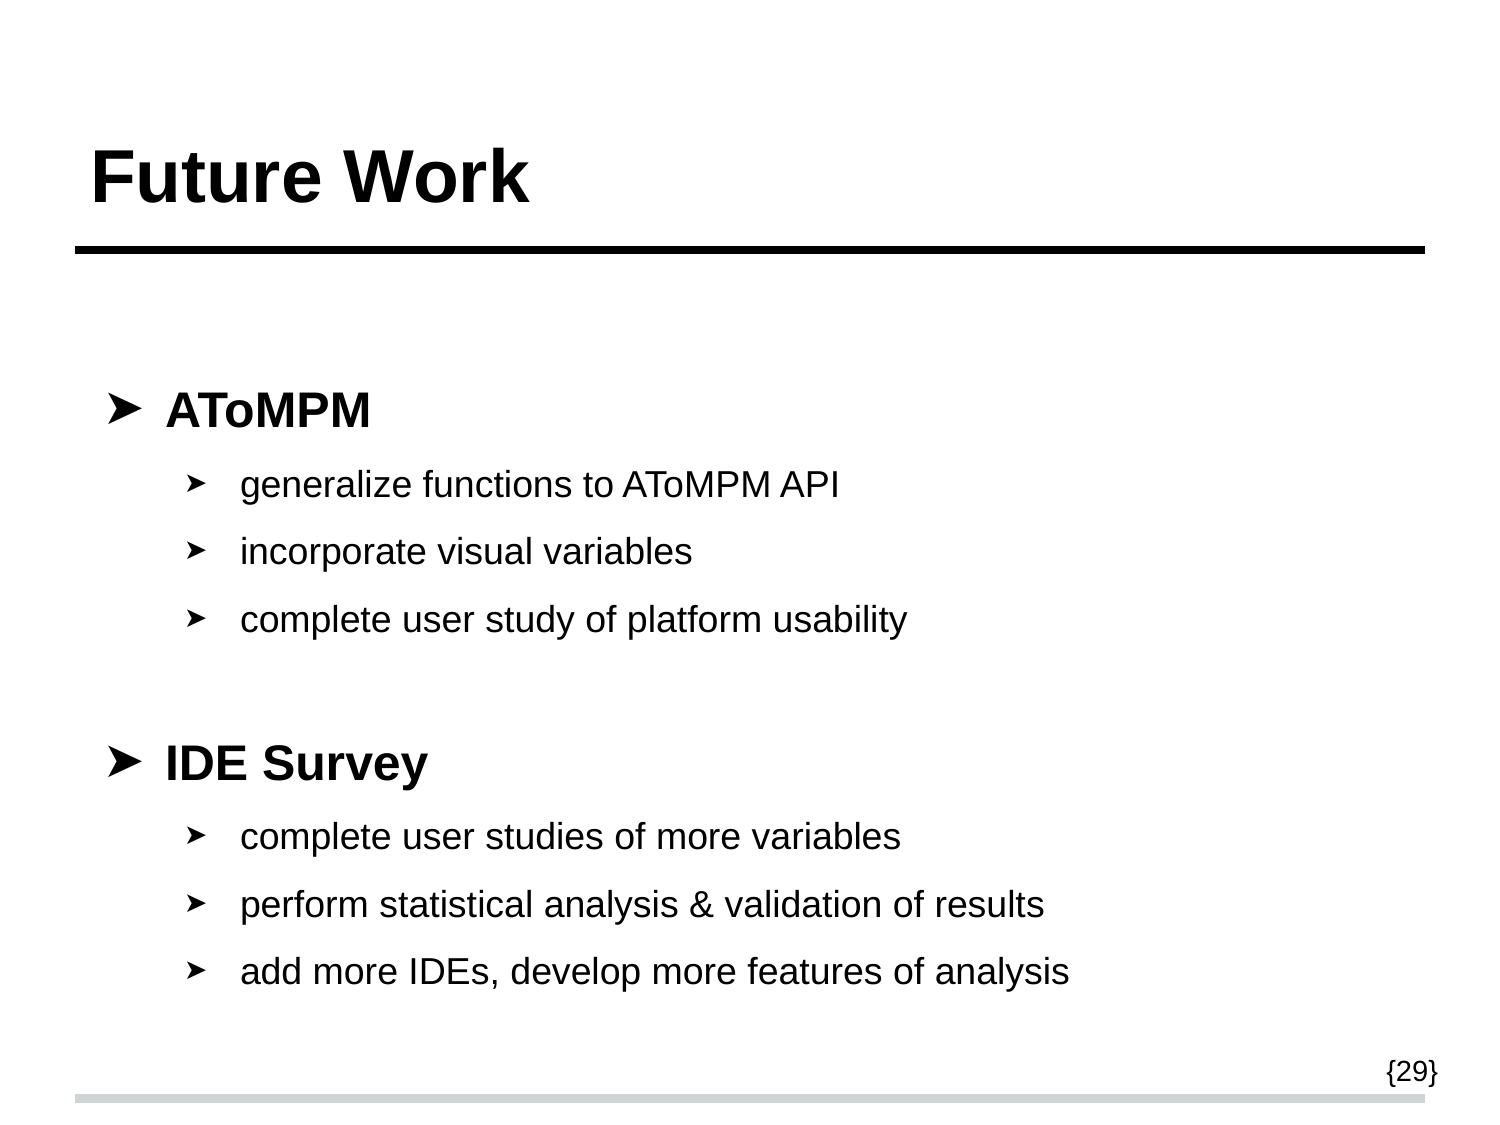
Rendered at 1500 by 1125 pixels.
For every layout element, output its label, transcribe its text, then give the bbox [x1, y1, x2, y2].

title Future Work [75, 45, 903, 233]
list AToMPM generalize functions to AToMPM API incorporate visual variables complete user study of platform usability IDE Survey complete user studies of more variables perform statistical analysis & validation of results add more IDEs, develop more features of analysis [75, 262, 1425, 1078]
text_box {29} [1371, 1037, 1500, 1125]
